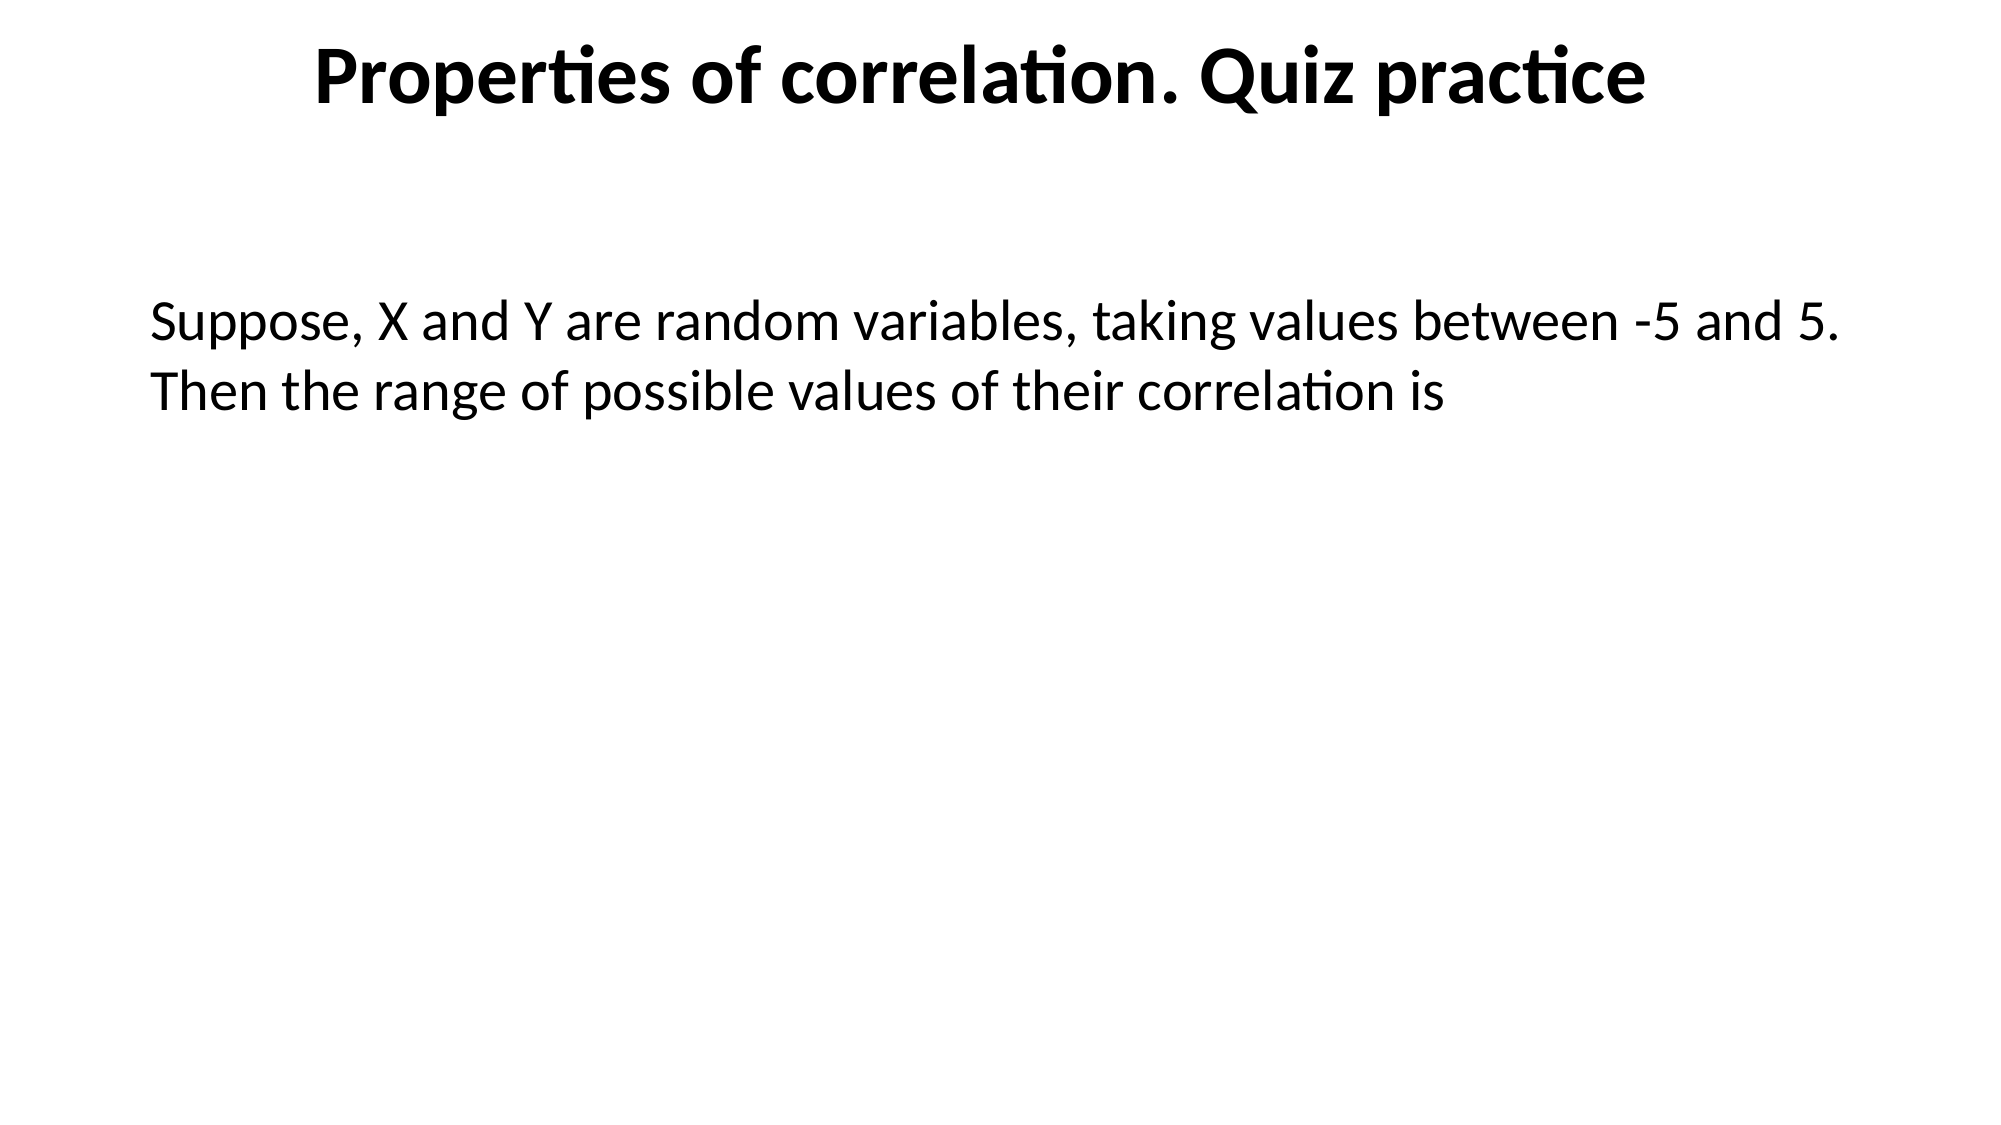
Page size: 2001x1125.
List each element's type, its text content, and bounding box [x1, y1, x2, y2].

title Properties of correlation. Quiz practice [0, 0, 2000, 153]
